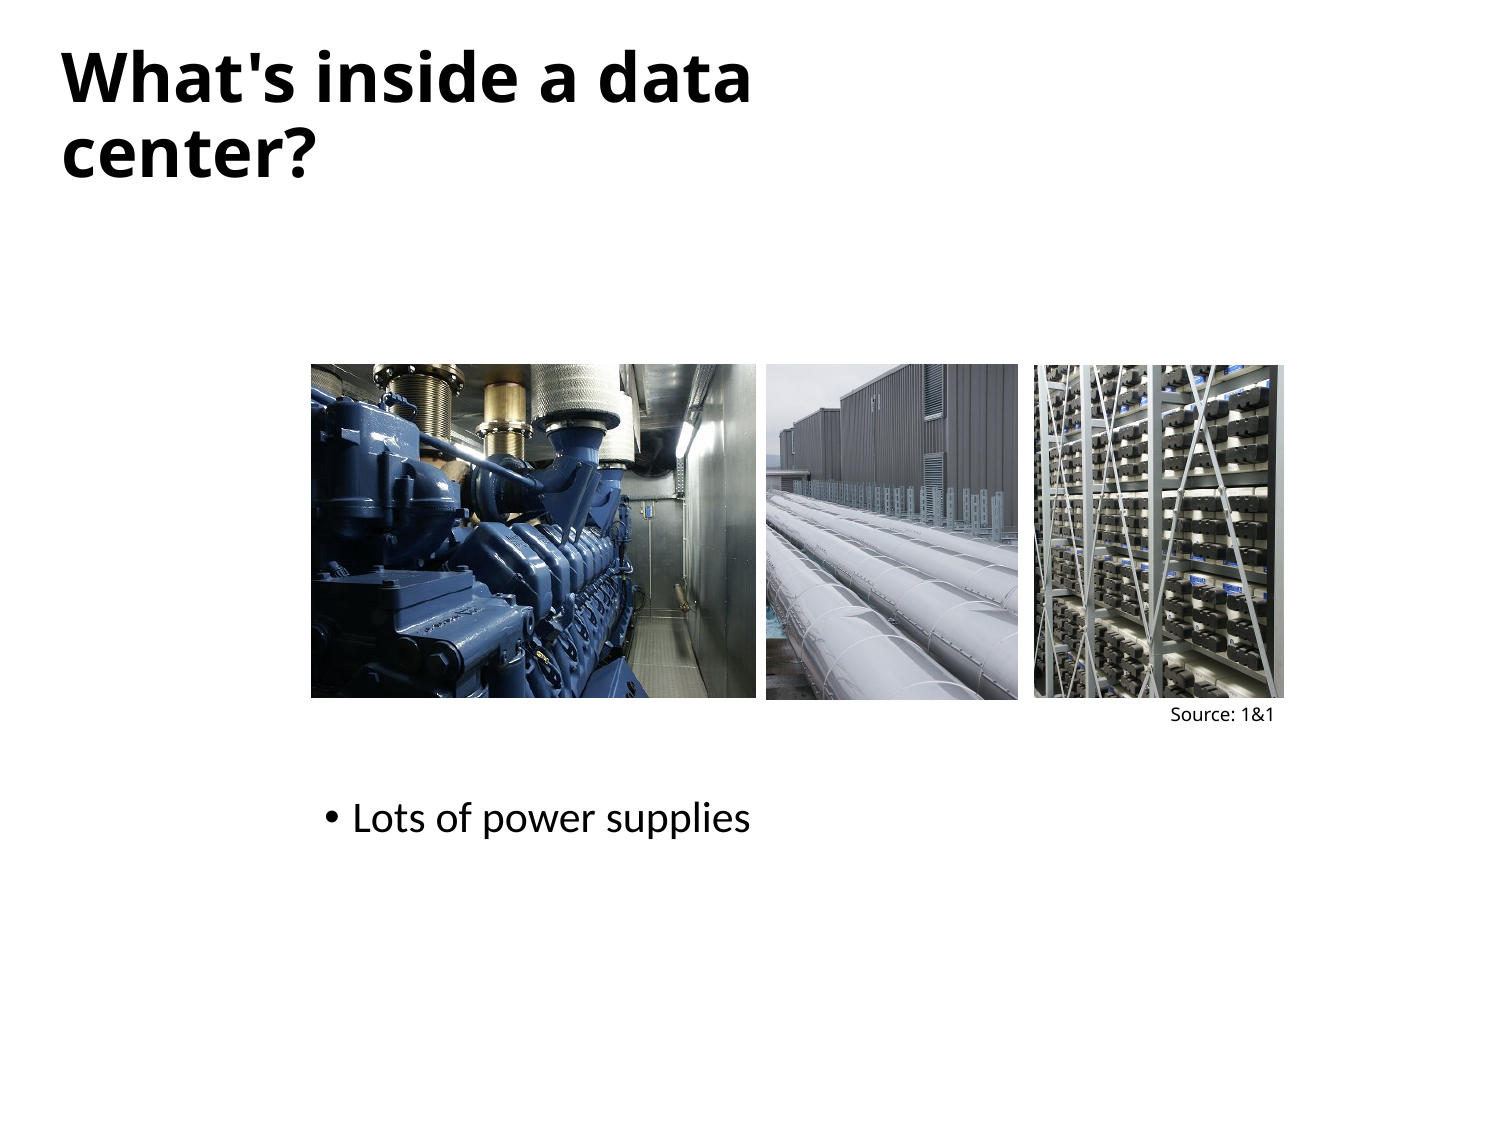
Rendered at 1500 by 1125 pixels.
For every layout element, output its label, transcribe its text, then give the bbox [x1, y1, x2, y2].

text_box Source: 1&1 [1164, 698, 1282, 733]
title What's inside a data center? [46, 36, 969, 200]
picture [311, 364, 756, 698]
picture [766, 364, 1018, 700]
picture [1034, 365, 1284, 698]
list Lots of power supplies [309, 787, 1266, 903]
